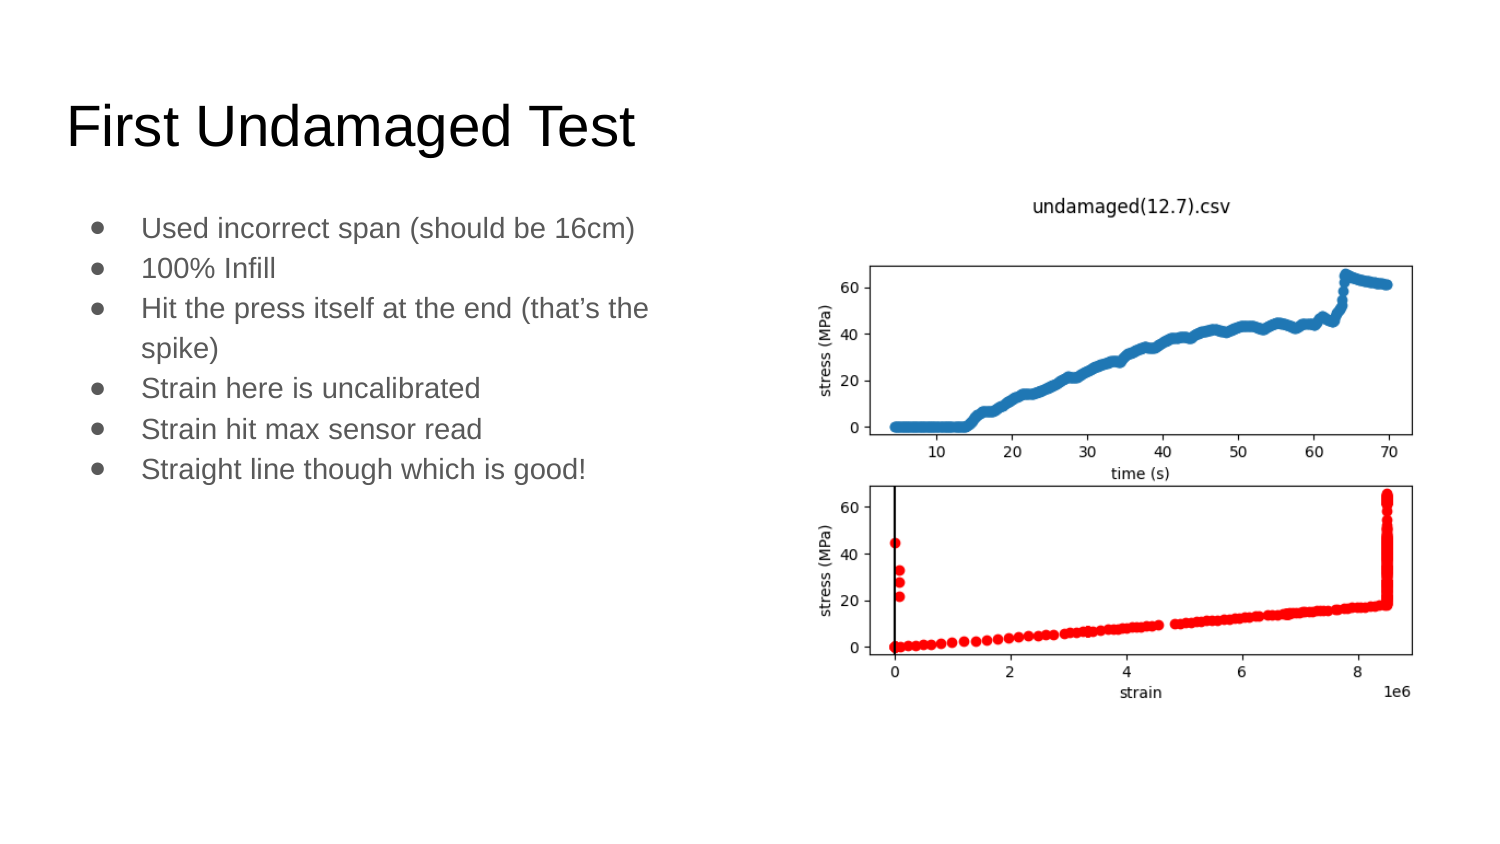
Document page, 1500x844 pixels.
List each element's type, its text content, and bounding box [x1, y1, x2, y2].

title First Undamaged Test [51, 72, 1449, 167]
list Used incorrect span (should be 16cm) 100% Infill Hit the press itself at the end (that’s the spike) Strain here is uncalibrated Strain hit max sensor read Straight line though which is good! [51, 189, 708, 750]
picture [792, 188, 1450, 709]
